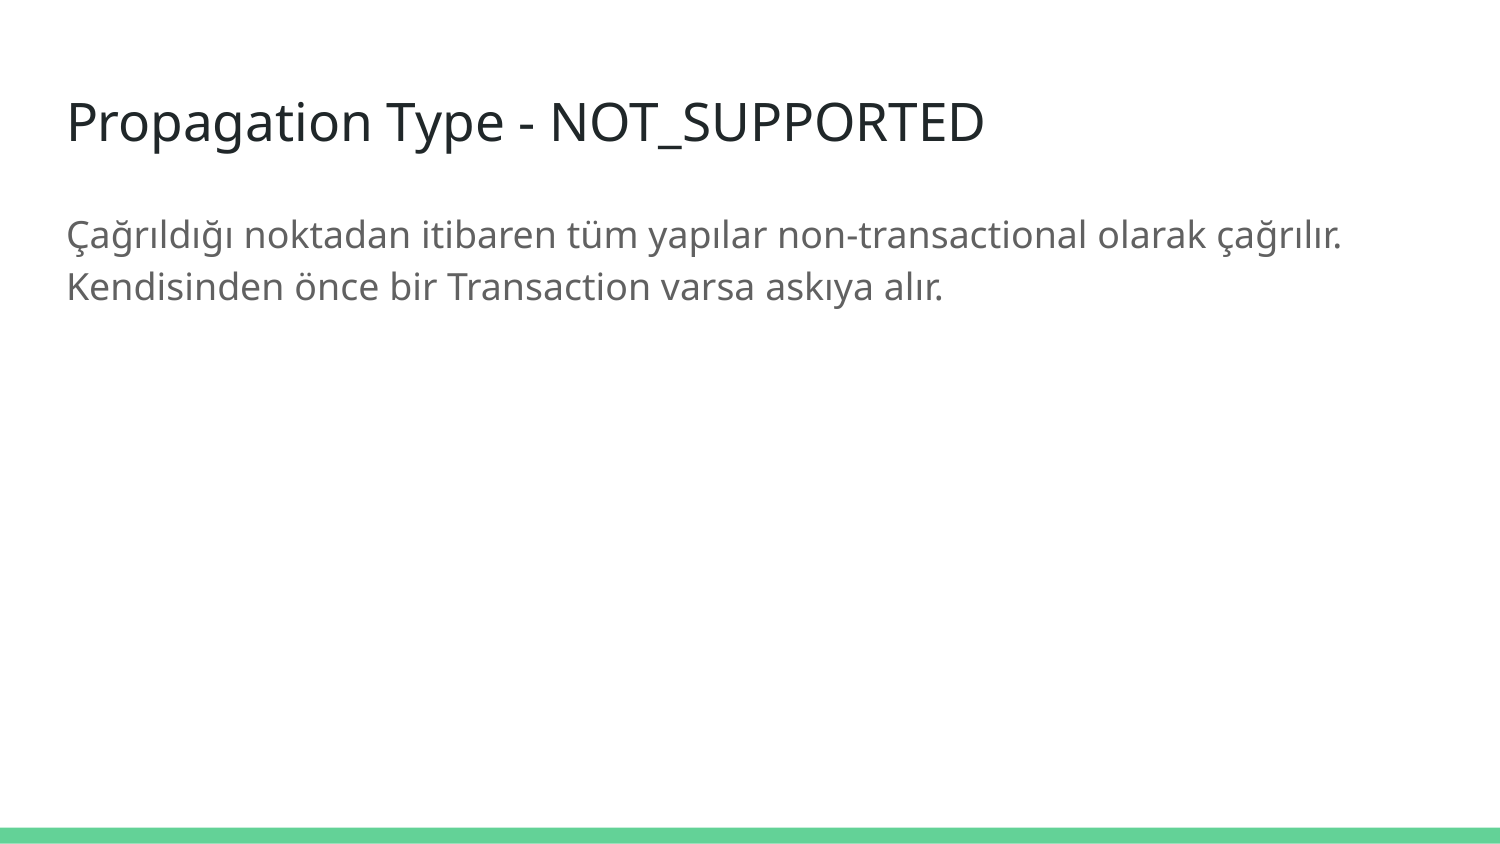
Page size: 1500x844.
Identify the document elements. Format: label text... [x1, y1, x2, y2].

title Propagation Type - NOT_SUPPORTED [51, 72, 1449, 167]
list Çağrıldığı noktadan itibaren tüm yapılar non-transactional olarak çağrılır. Kendisinden önce bir Transaction varsa askıya alır. [51, 189, 1449, 750]
